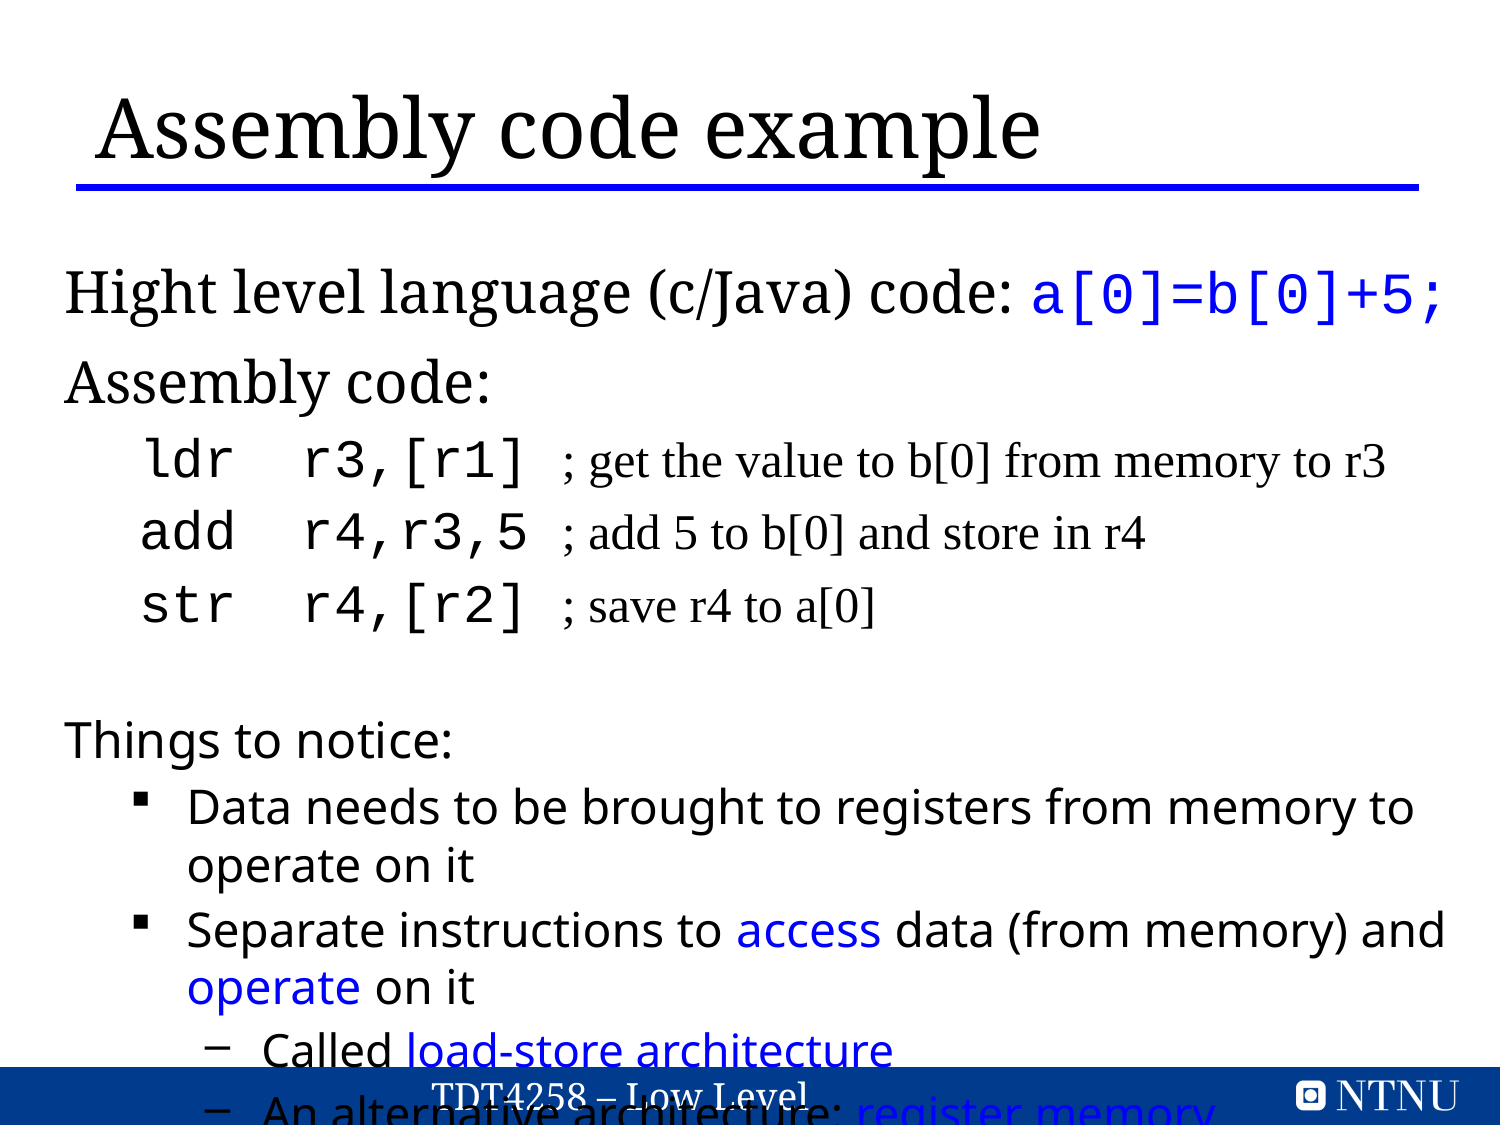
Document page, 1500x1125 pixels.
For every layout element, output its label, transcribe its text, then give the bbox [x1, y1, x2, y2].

text_box Assembly code example [75, 33, 1463, 217]
text_box Hight level language (c/Java) code: a[0]=b[0]+5; Assembly code: ldr r3,[r1] ; get the value to b[0] from memory to r3 add r4,r3,5 ; add 5 to b[0] and store in r4 str r4,[r2] ; save r4 to a[0] Things to notice: Data needs to be brought to registers from memory to operate on it Separate instructions to access data (from memory) and operate on it Called load-store architecture An alternative architecture: register memory architecture [49, 247, 1500, 1029]
picture [0, 1067, 1500, 1125]
